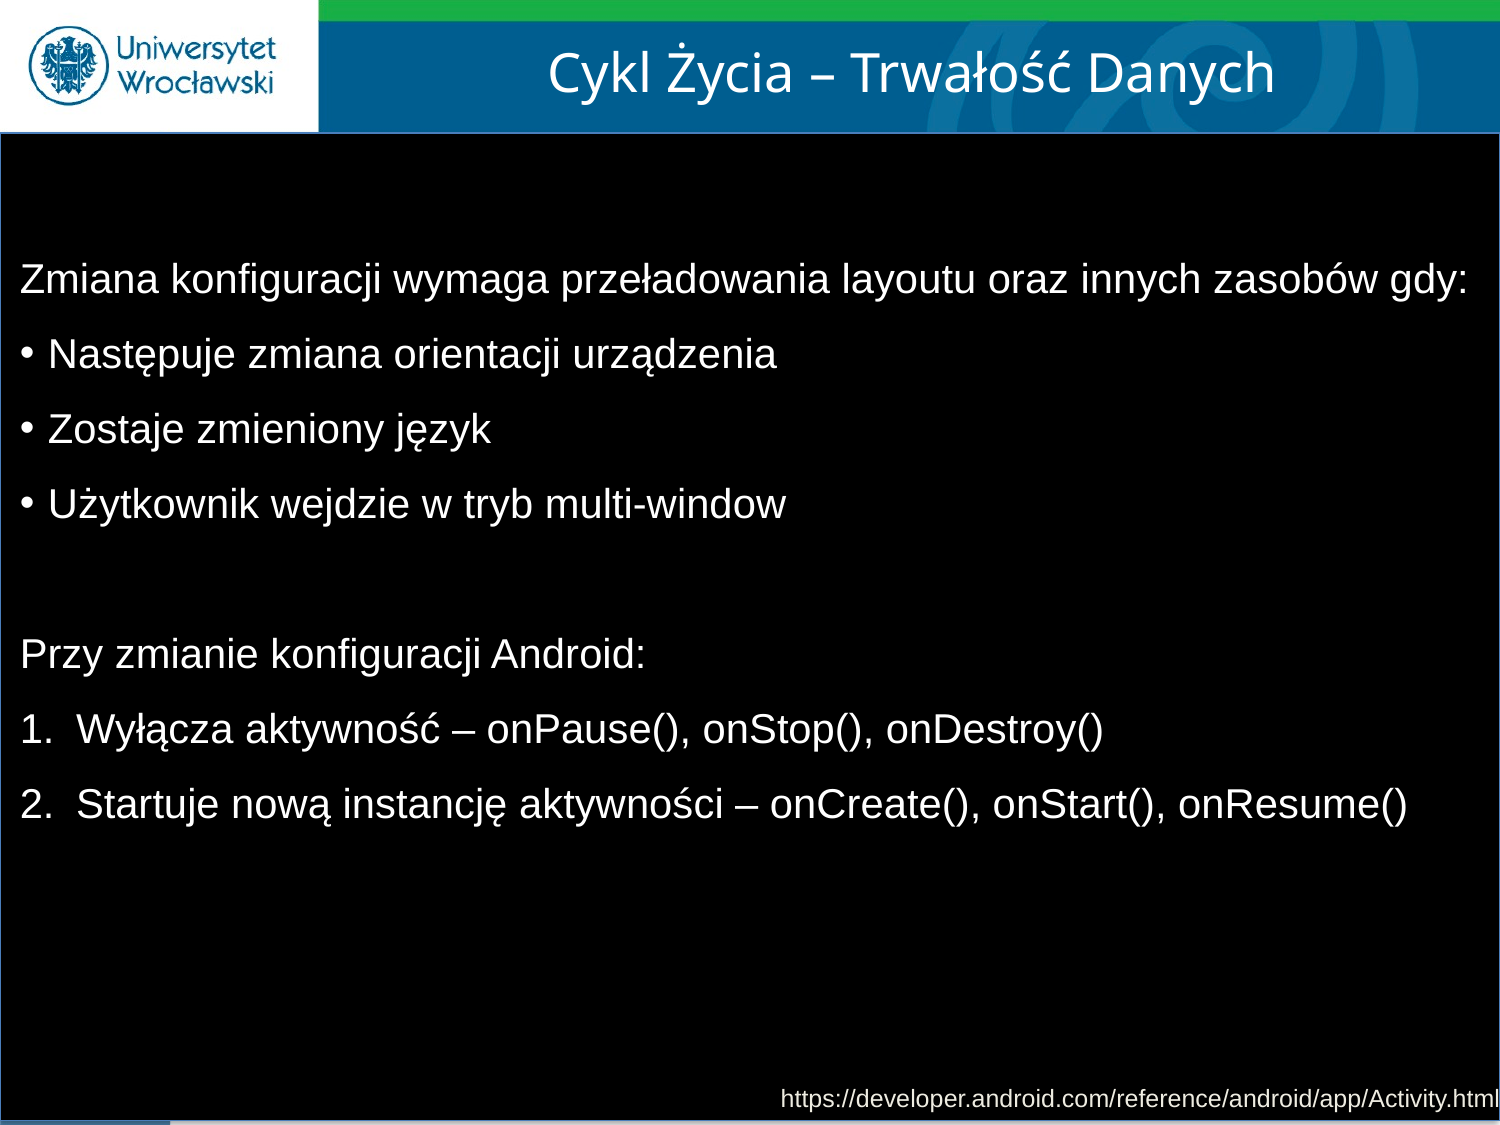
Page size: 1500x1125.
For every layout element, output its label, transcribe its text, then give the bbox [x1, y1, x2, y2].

text_box Cykl Życia – Trwałość Danych [324, 30, 1500, 111]
text_box https://developer.android.com/reference/android/app/Activity.html [765, 1075, 1500, 1120]
text_box Zmiana konfiguracji wymaga przeładowania layoutu oraz innych zasobów gdy: Następuje zmiana orientacji urządzenia Zostaje zmieniony język Użytkownik wejdzie w tryb multi-window Przy zmianie konfiguracji Android: Wyłącza aktywność – onPause(), onStop(), onDestroy() Startuje nową instancję aktywności – onCreate(), onStart(), onResume() [4, 219, 1485, 835]
picture [0, 0, 1500, 132]
picture [0, 1121, 1500, 1125]
text_box [0, 132, 1500, 1121]
